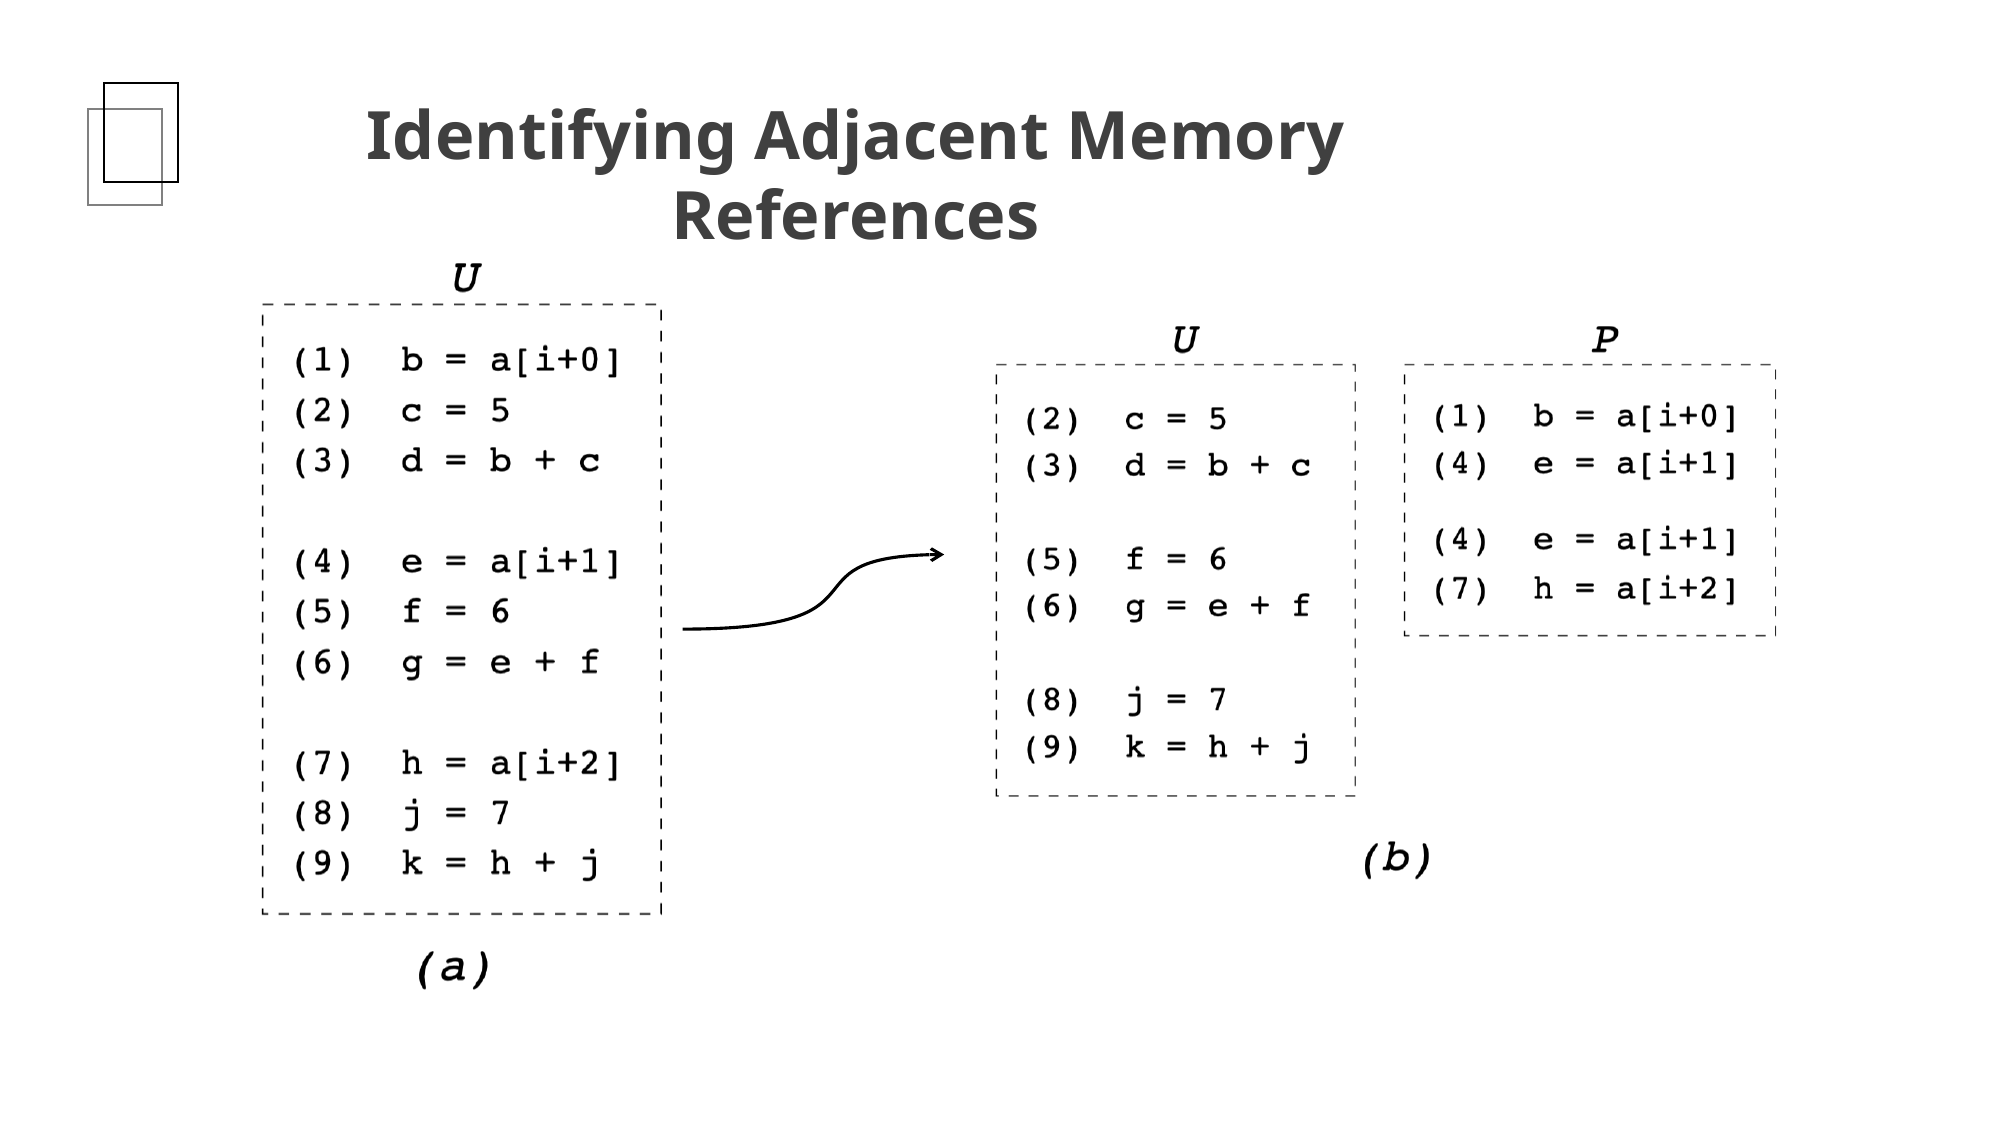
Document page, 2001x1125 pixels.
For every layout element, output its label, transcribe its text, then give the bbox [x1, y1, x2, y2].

text_box [87, 108, 163, 206]
text_box [103, 82, 179, 183]
text_box Identifying Adjacent Memory References [188, 85, 1524, 261]
picture [963, 301, 1803, 907]
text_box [682, 554, 945, 630]
picture [235, 246, 683, 1012]
